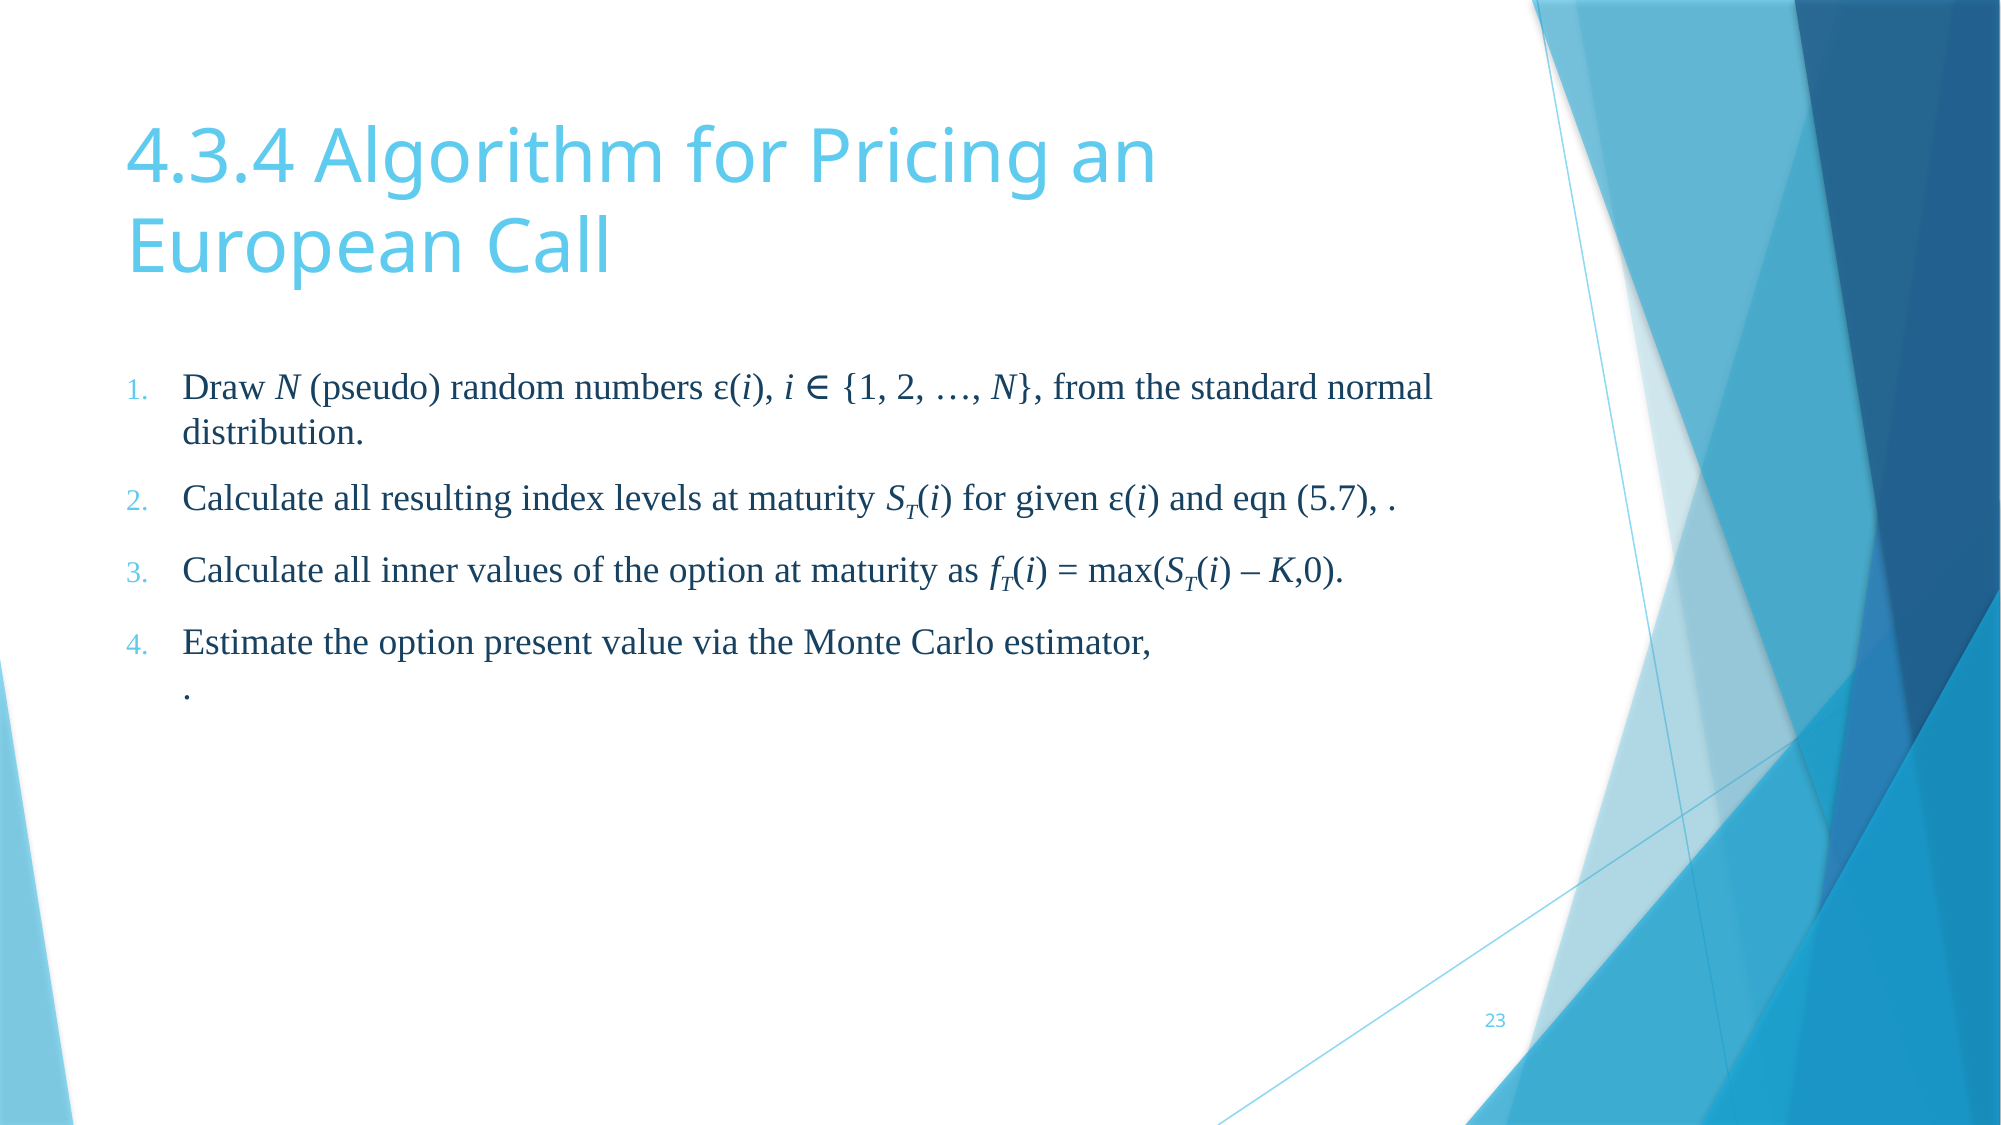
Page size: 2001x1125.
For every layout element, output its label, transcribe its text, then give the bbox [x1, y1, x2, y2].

slide_number 23 [1409, 991, 1522, 1051]
title 4.3.4 Algorithm for Pricing an European Call [111, 99, 1522, 317]
